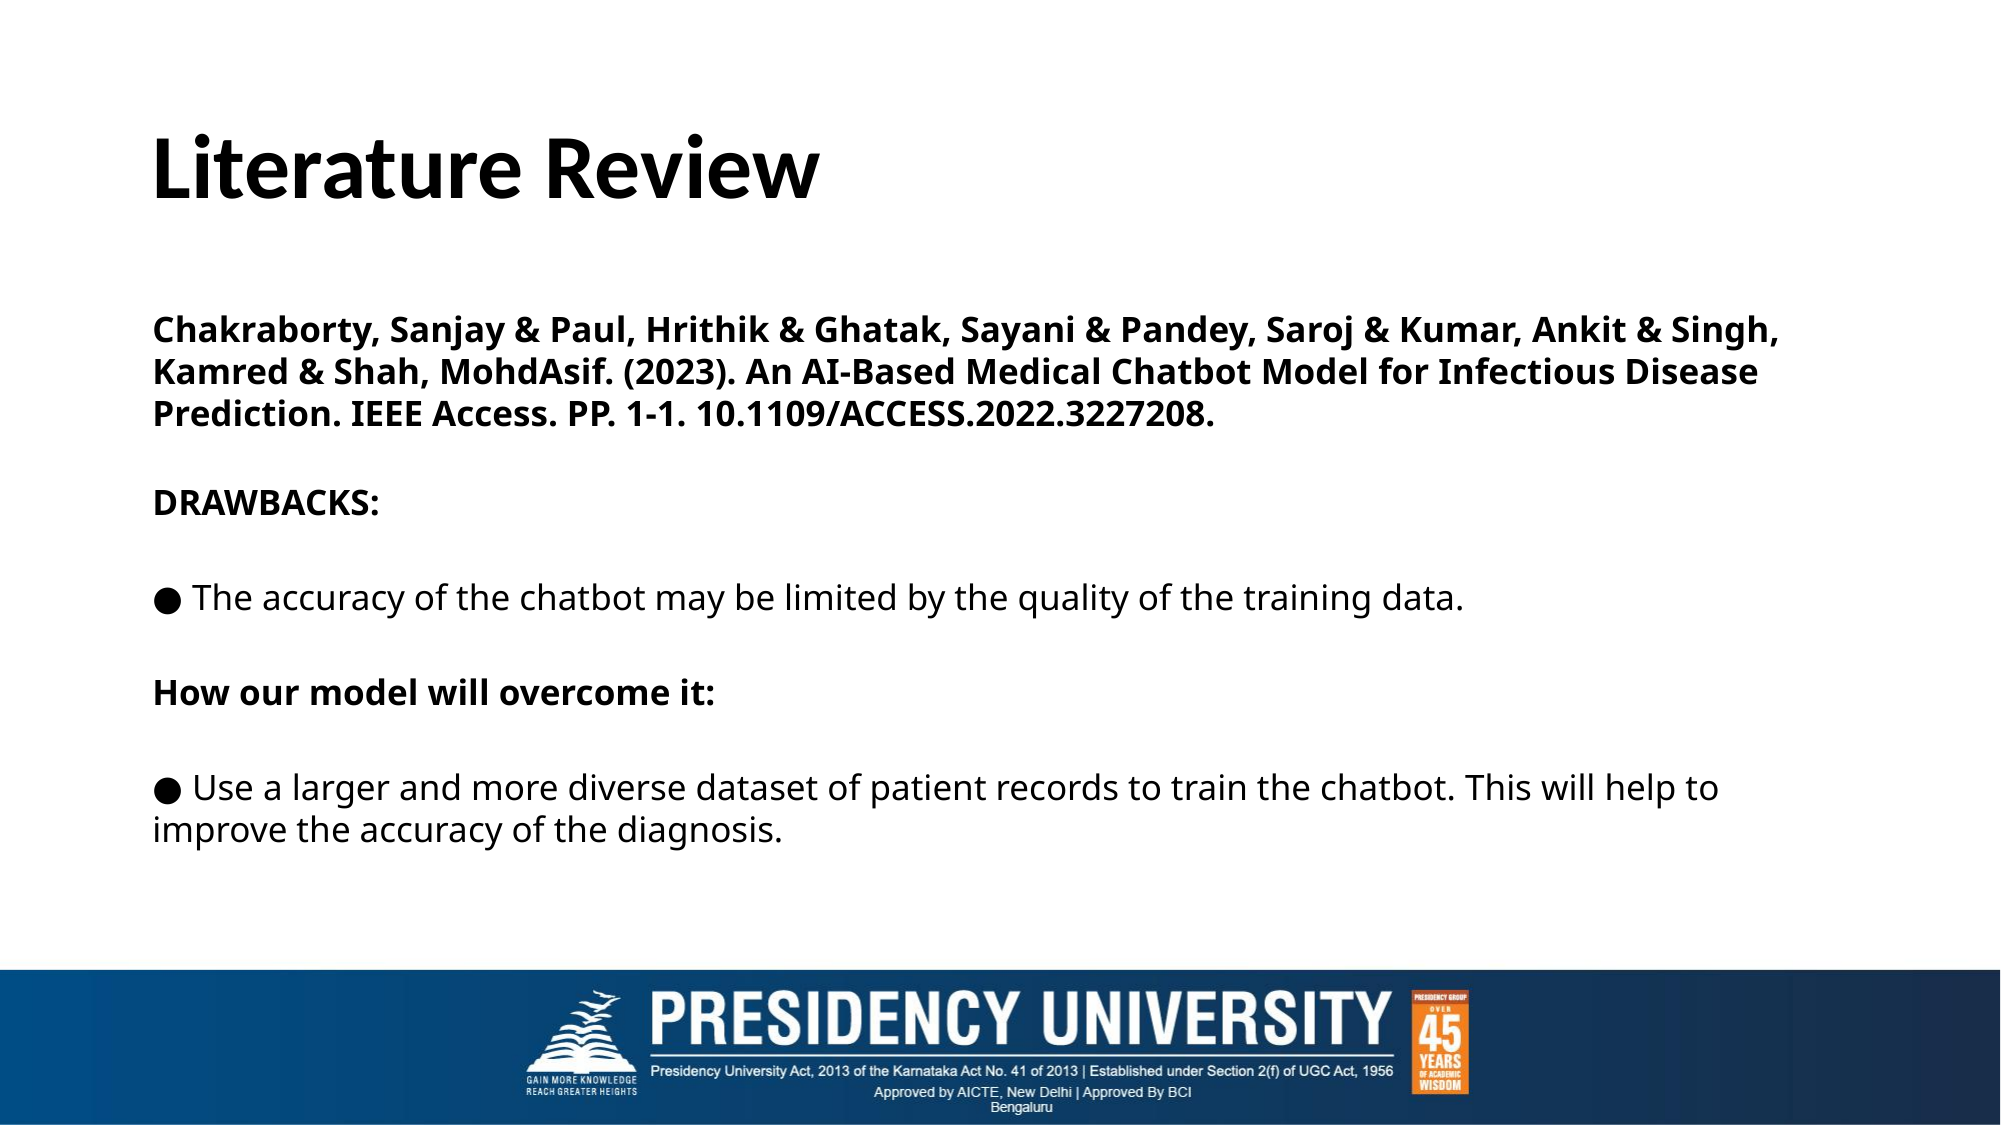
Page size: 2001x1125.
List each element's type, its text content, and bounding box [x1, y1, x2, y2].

picture [0, 0, 2001, 1125]
list Chakraborty, Sanjay & Paul, Hrithik & Ghatak, Sayani & Pandey, Saroj & Kumar, Ankit & Singh, Kamred & Shah, MohdAsif. (2023). An AI-Based Medical Chatbot Model for Infectious Disease Prediction. IEEE Access. PP. 1-1. 10.1109/ACCESS.2022.3227208. DRAWBACKS: ● The accuracy of the chatbot may be limited by the quality of the training data. How our model will overcome it: ● Use a larger and more diverse dataset of patient records to train the chatbot. This will help to improve the accuracy of the diagnosis. [137, 299, 1863, 861]
title Literature Review [137, 59, 1863, 278]
